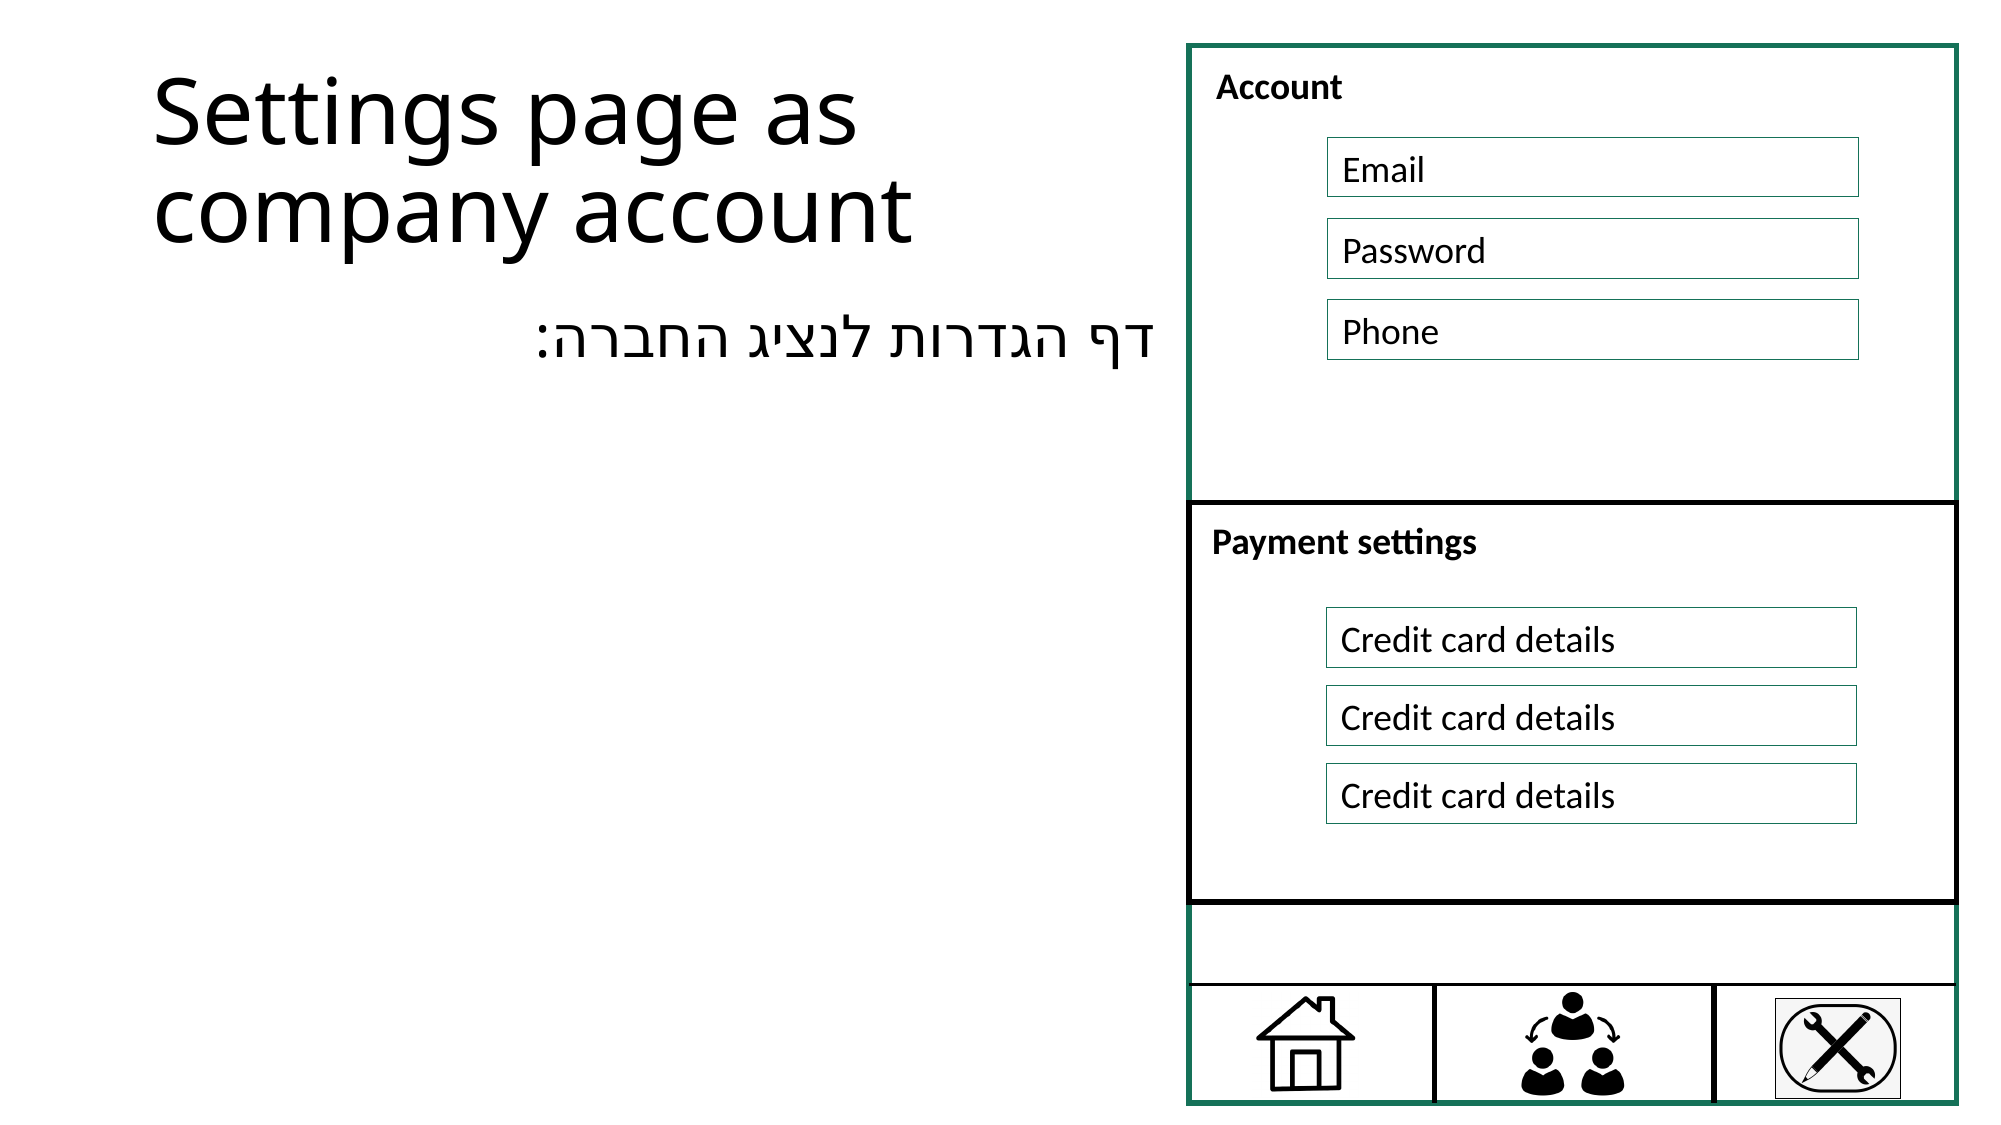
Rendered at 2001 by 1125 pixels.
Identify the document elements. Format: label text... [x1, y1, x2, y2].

text_box Payment settings [1197, 509, 1859, 570]
text_box [1188, 501, 1957, 903]
picture [1519, 990, 1626, 1097]
text_box Phone [1327, 299, 1859, 360]
picture [1252, 992, 1359, 1098]
picture [1775, 998, 1901, 1099]
text_box Email [1327, 137, 1859, 197]
text_box Account [1201, 55, 1863, 115]
list דף הגדרות לנציג החברה: [137, 299, 1171, 1021]
text_box Password [1327, 218, 1859, 279]
title Settings page as company account [137, 55, 1171, 273]
text_box Credit card details [1326, 763, 1857, 824]
text_box [1188, 903, 1957, 1104]
text_box Credit card details [1326, 607, 1857, 668]
text_box Credit card details [1326, 685, 1857, 746]
text_box [1188, 44, 1957, 501]
